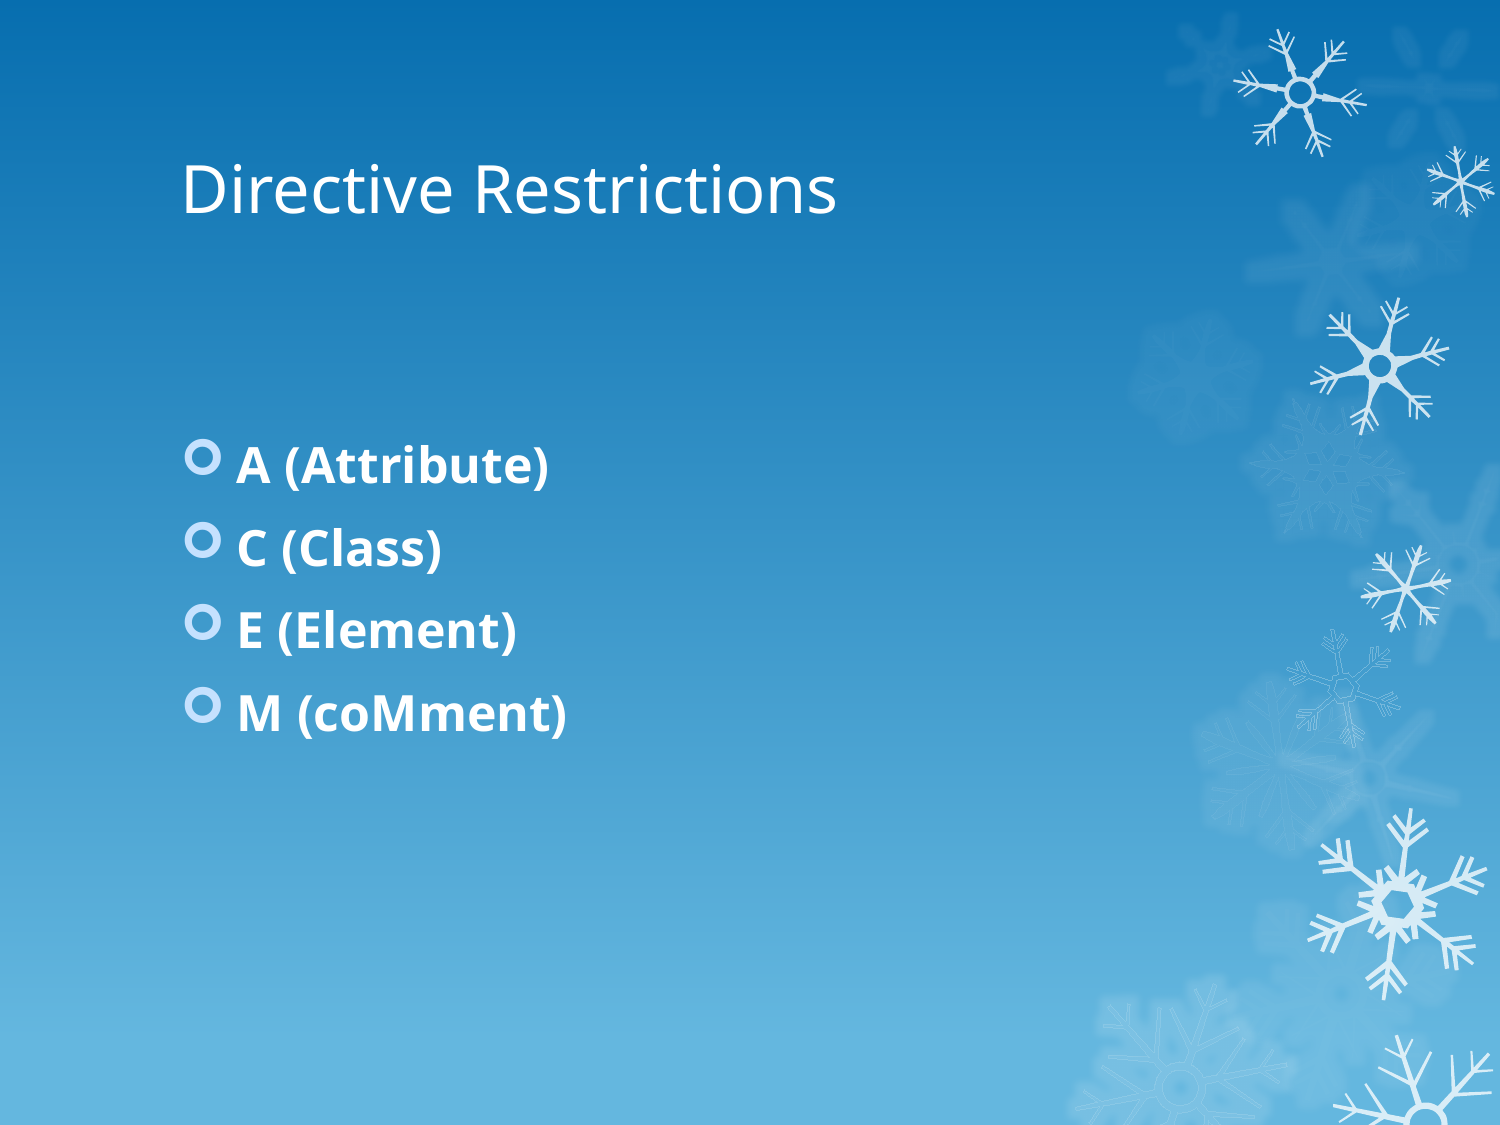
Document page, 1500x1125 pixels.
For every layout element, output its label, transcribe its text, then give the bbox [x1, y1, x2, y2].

title Directive Restrictions [165, 110, 1335, 263]
list A (Attribute) C (Class) E (Element) M (coMment) [165, 296, 1335, 962]
